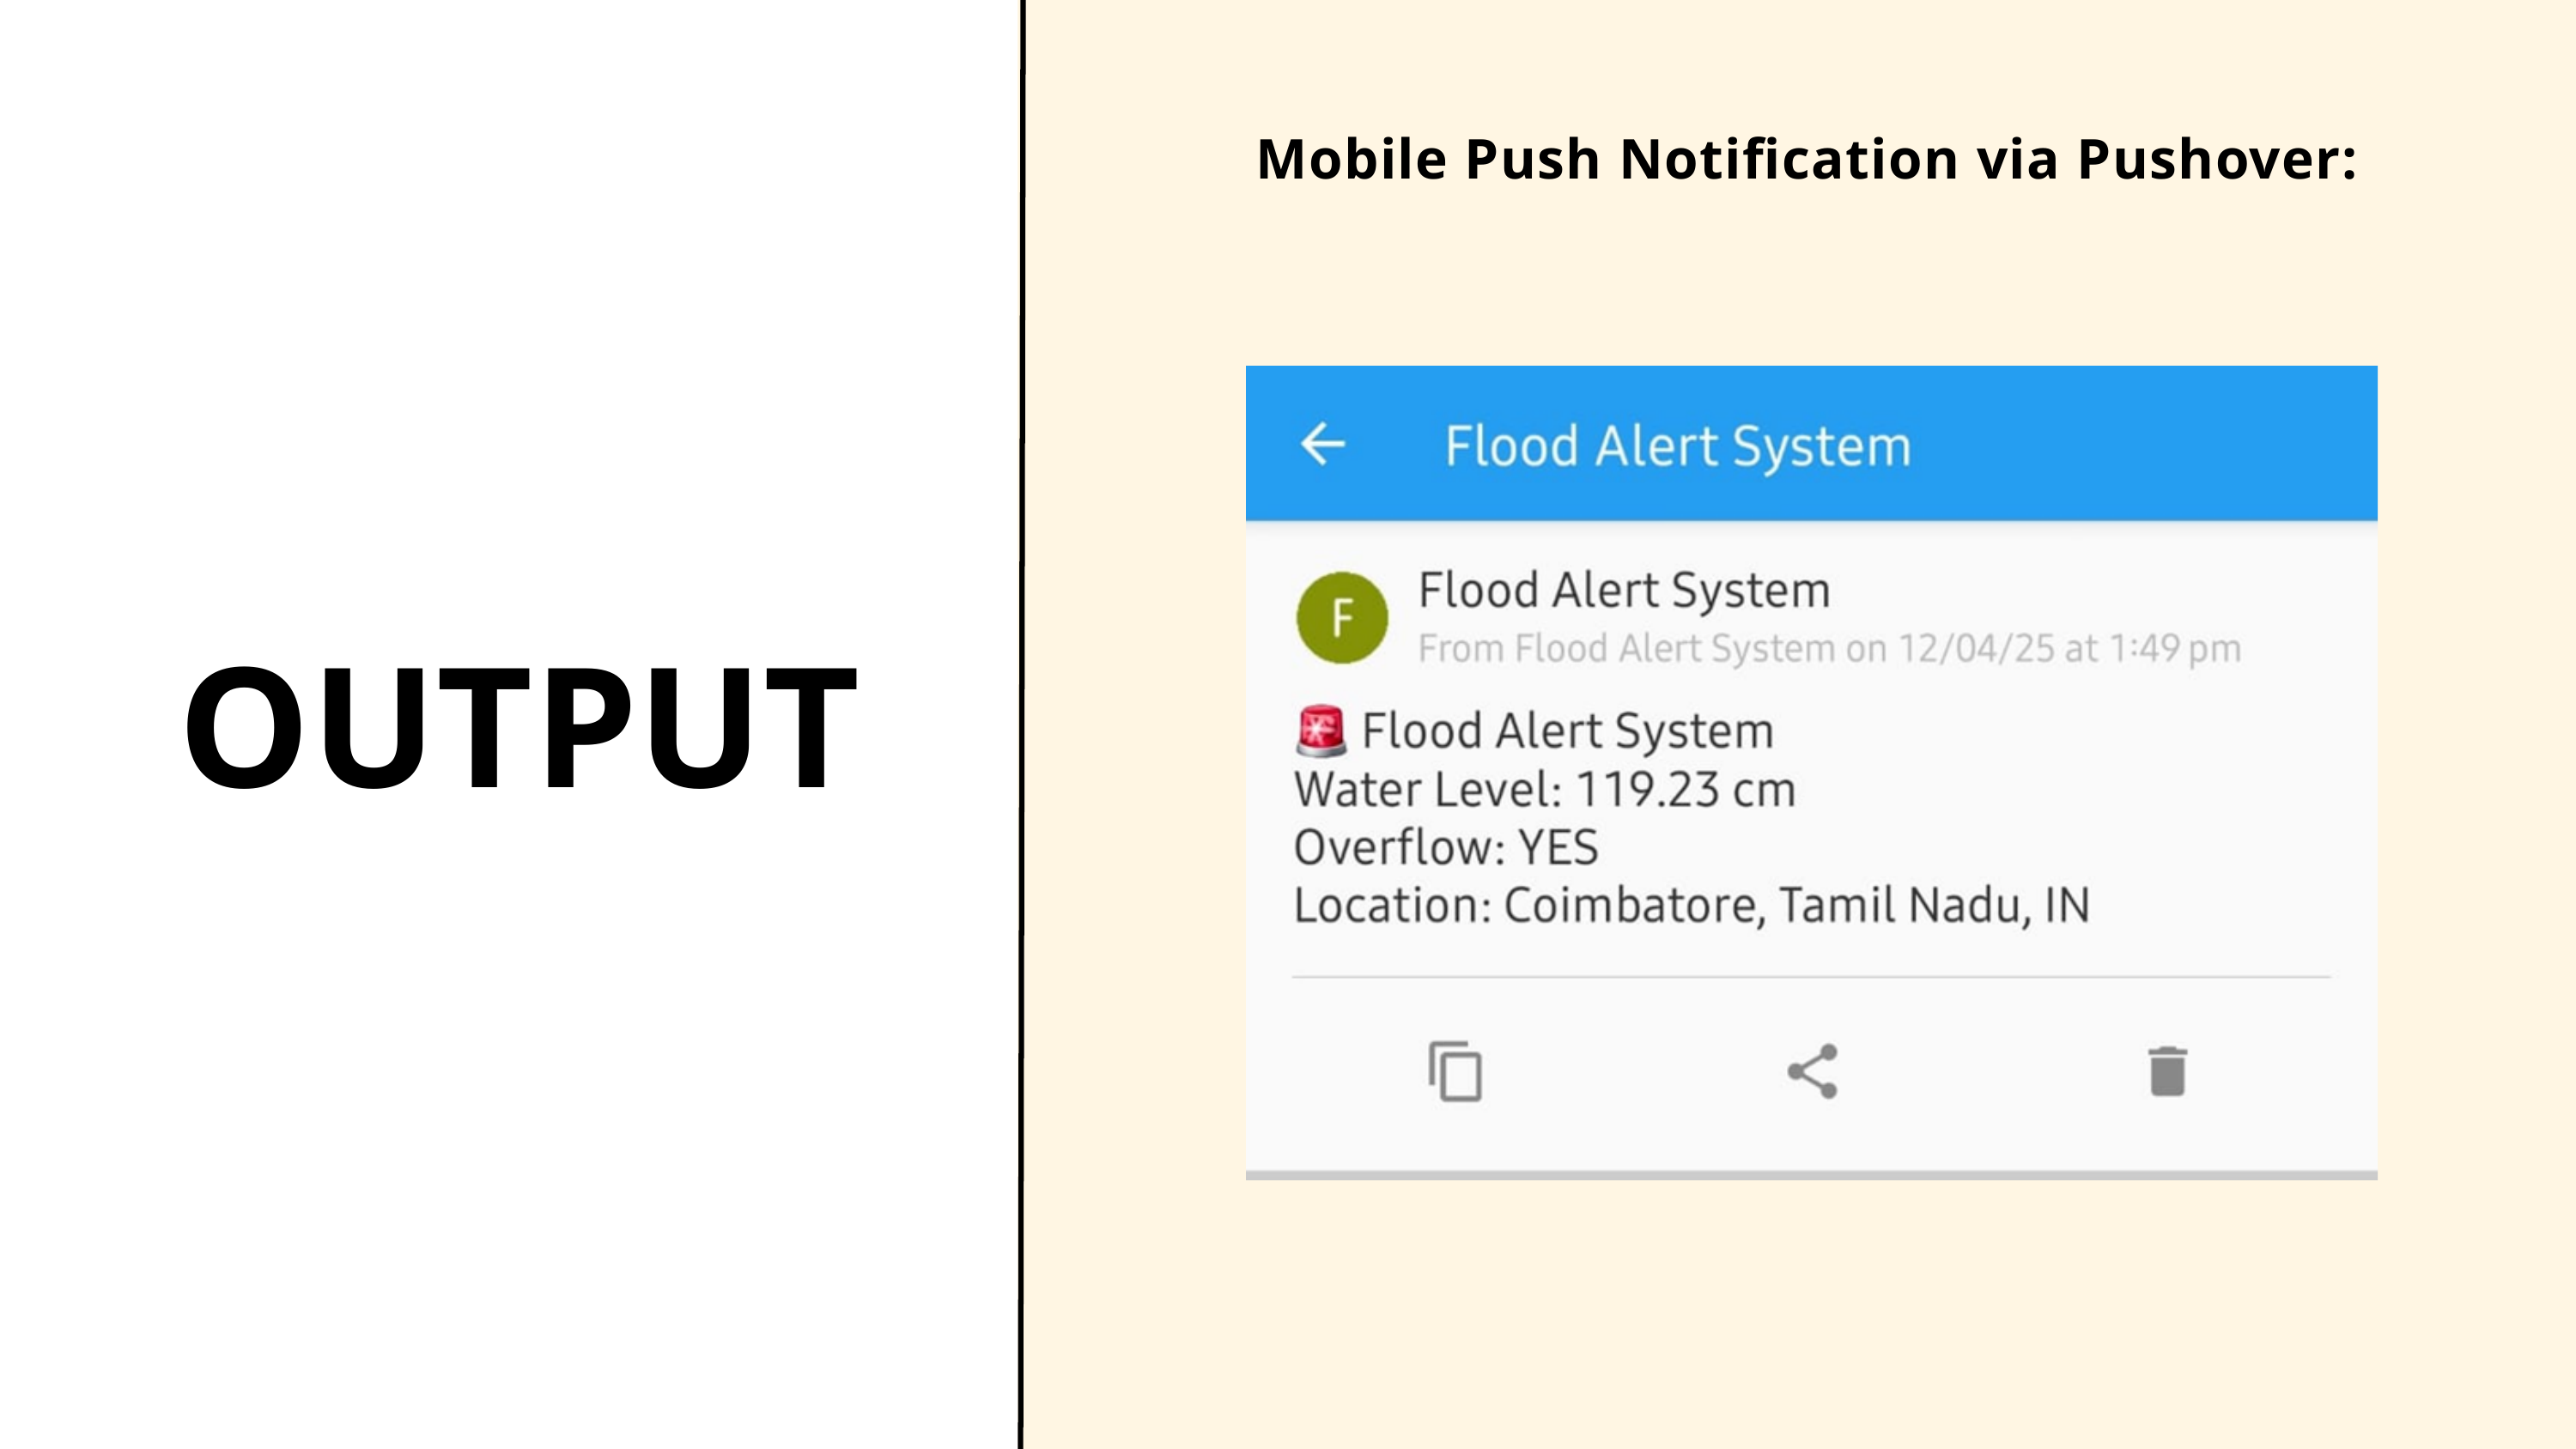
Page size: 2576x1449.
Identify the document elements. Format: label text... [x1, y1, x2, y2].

text_box OUTPUT [178, 633, 999, 822]
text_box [1018, 0, 2576, 1449]
